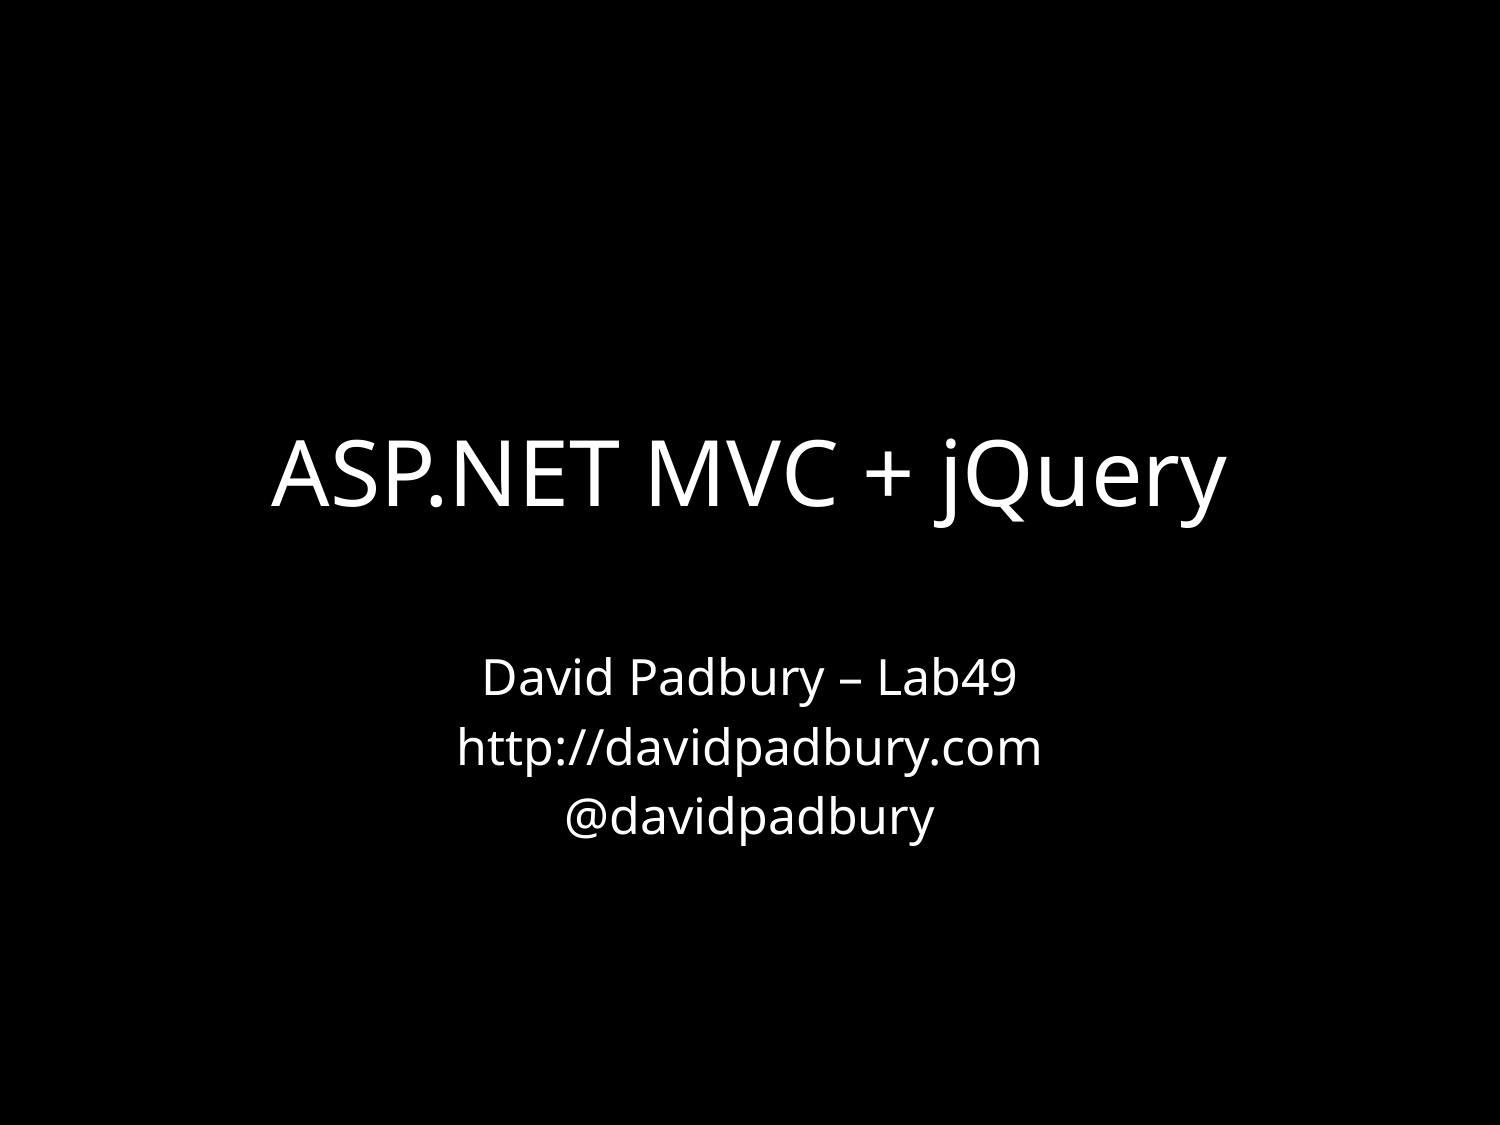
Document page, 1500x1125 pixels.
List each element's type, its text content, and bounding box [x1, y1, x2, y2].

title ASP.NET MVC + jQuery [112, 349, 1388, 591]
subtitle David Padbury – Lab49 http://davidpadbury.com @davidpadbury [225, 637, 1275, 925]
